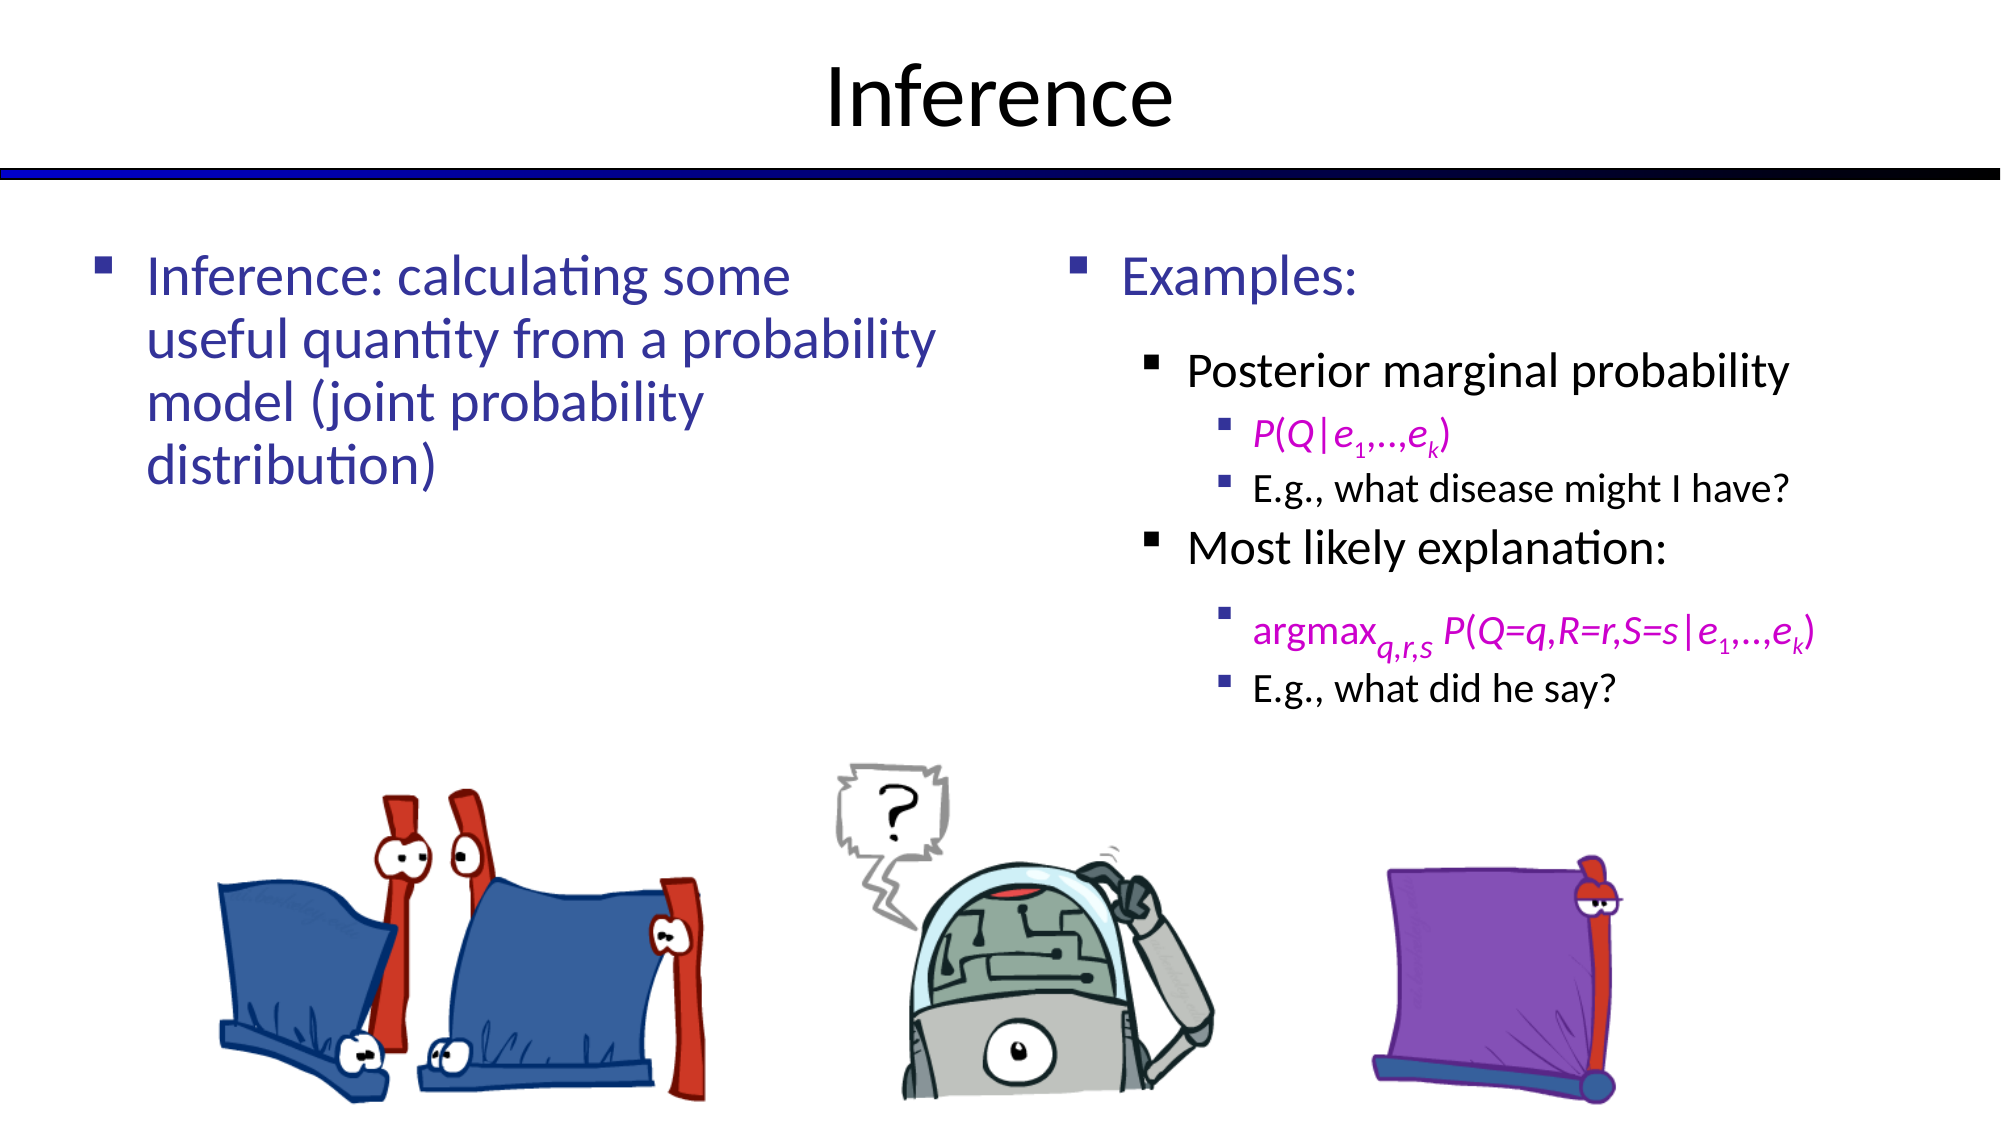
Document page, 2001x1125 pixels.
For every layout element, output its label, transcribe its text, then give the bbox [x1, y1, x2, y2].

picture [174, 743, 1751, 1124]
text_box Examples: Posterior marginal probability P(Q|e1,..,ek) E.g., what disease might I have? Most likely explanation: argmaxq,r,s P(Q=q,R=r,S=s|e1,..,ek) E.g., what did he say? [1049, 237, 1938, 813]
title Inference [0, 0, 2000, 184]
list Inference: calculating some useful quantity from a probability model (joint probability distribution) [74, 237, 963, 981]
